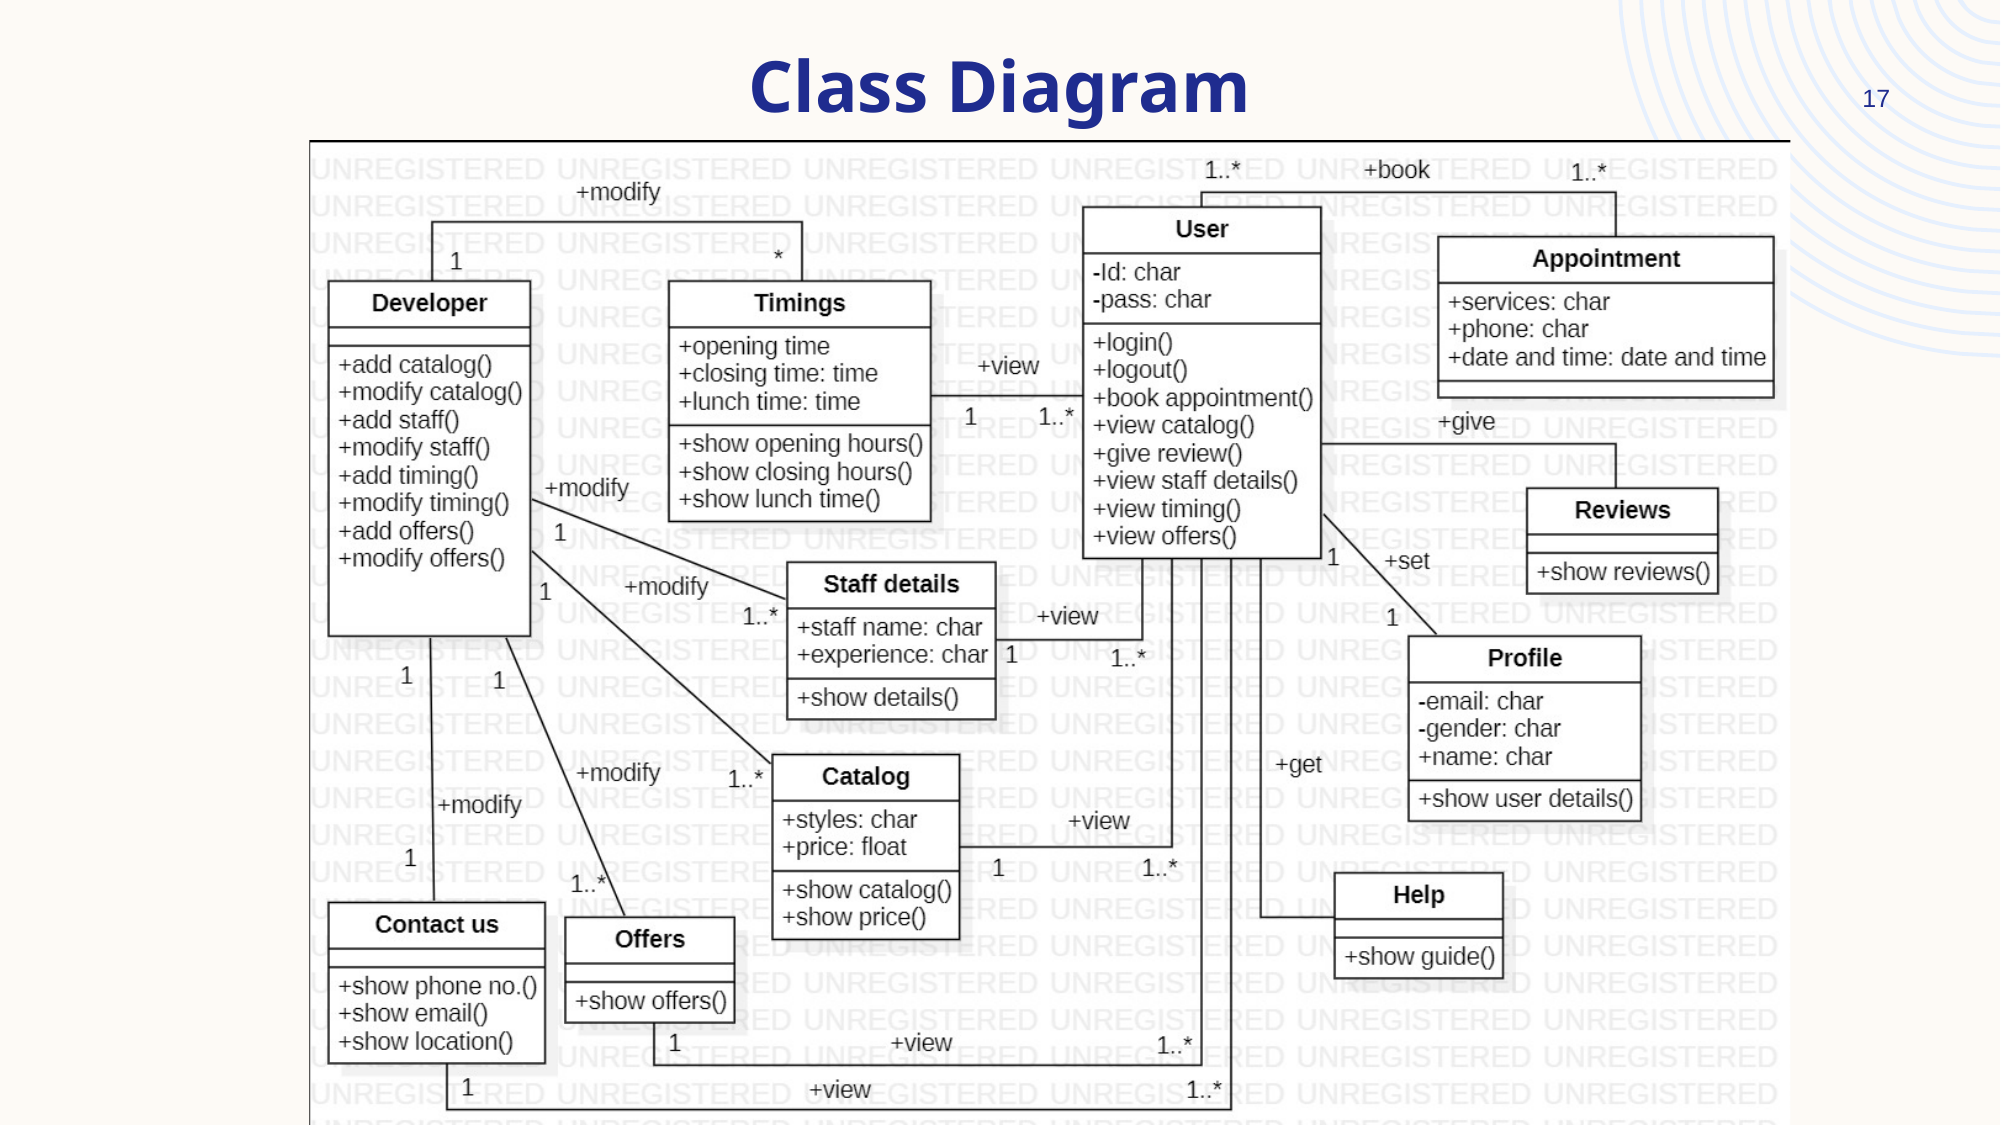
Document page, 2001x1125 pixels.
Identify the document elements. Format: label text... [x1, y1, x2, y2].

slide_number 17 [1795, 75, 1958, 120]
picture [309, 139, 1791, 1125]
title Class Diagram [124, 34, 1876, 161]
